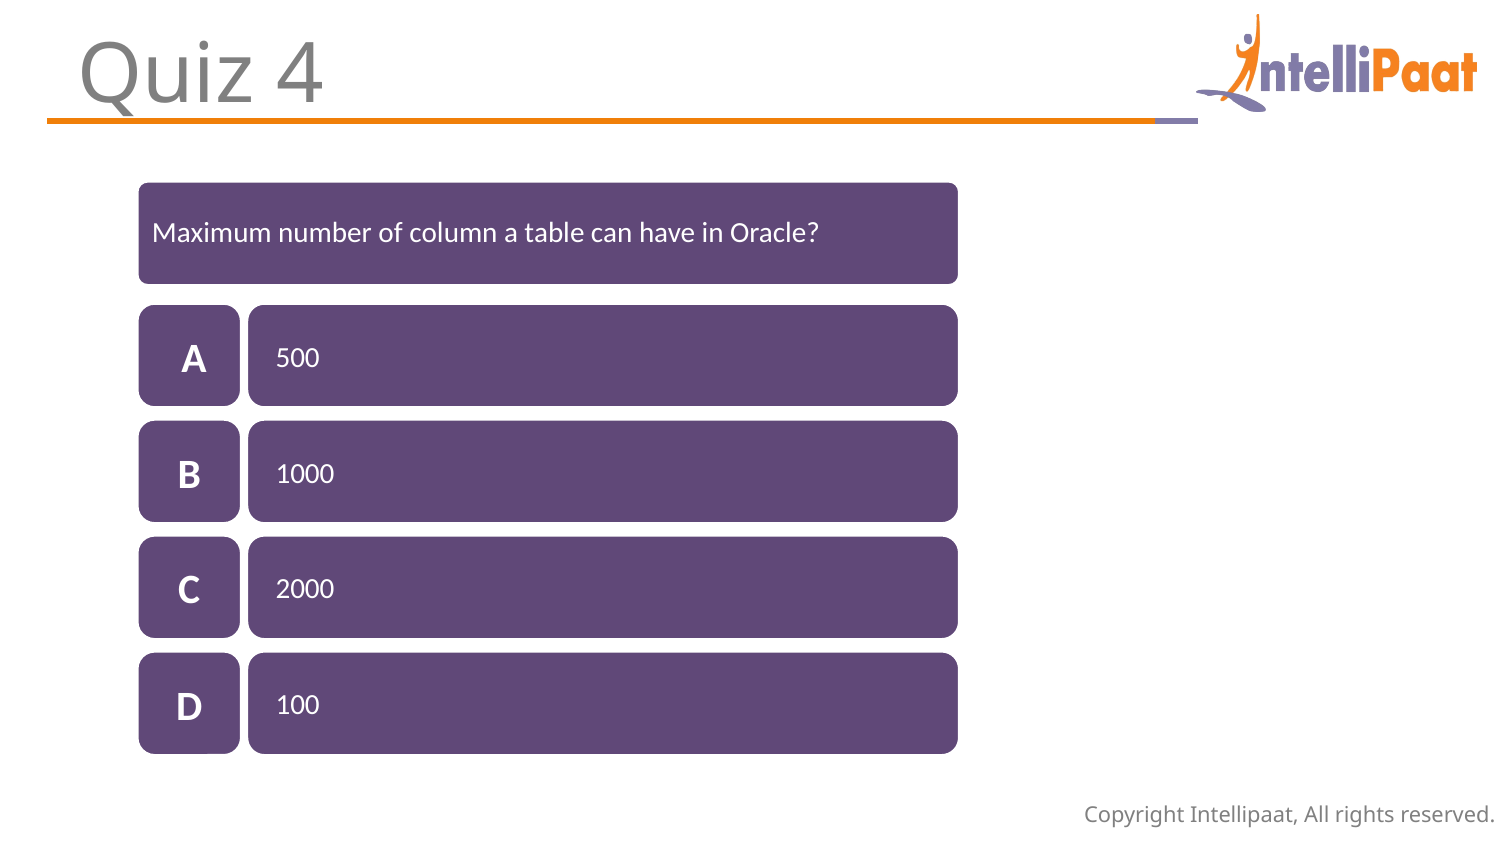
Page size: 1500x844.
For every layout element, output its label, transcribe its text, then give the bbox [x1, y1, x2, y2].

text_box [137, 181, 959, 755]
picture [1196, 14, 1477, 112]
text_box Quiz 4 [77, 23, 1143, 119]
